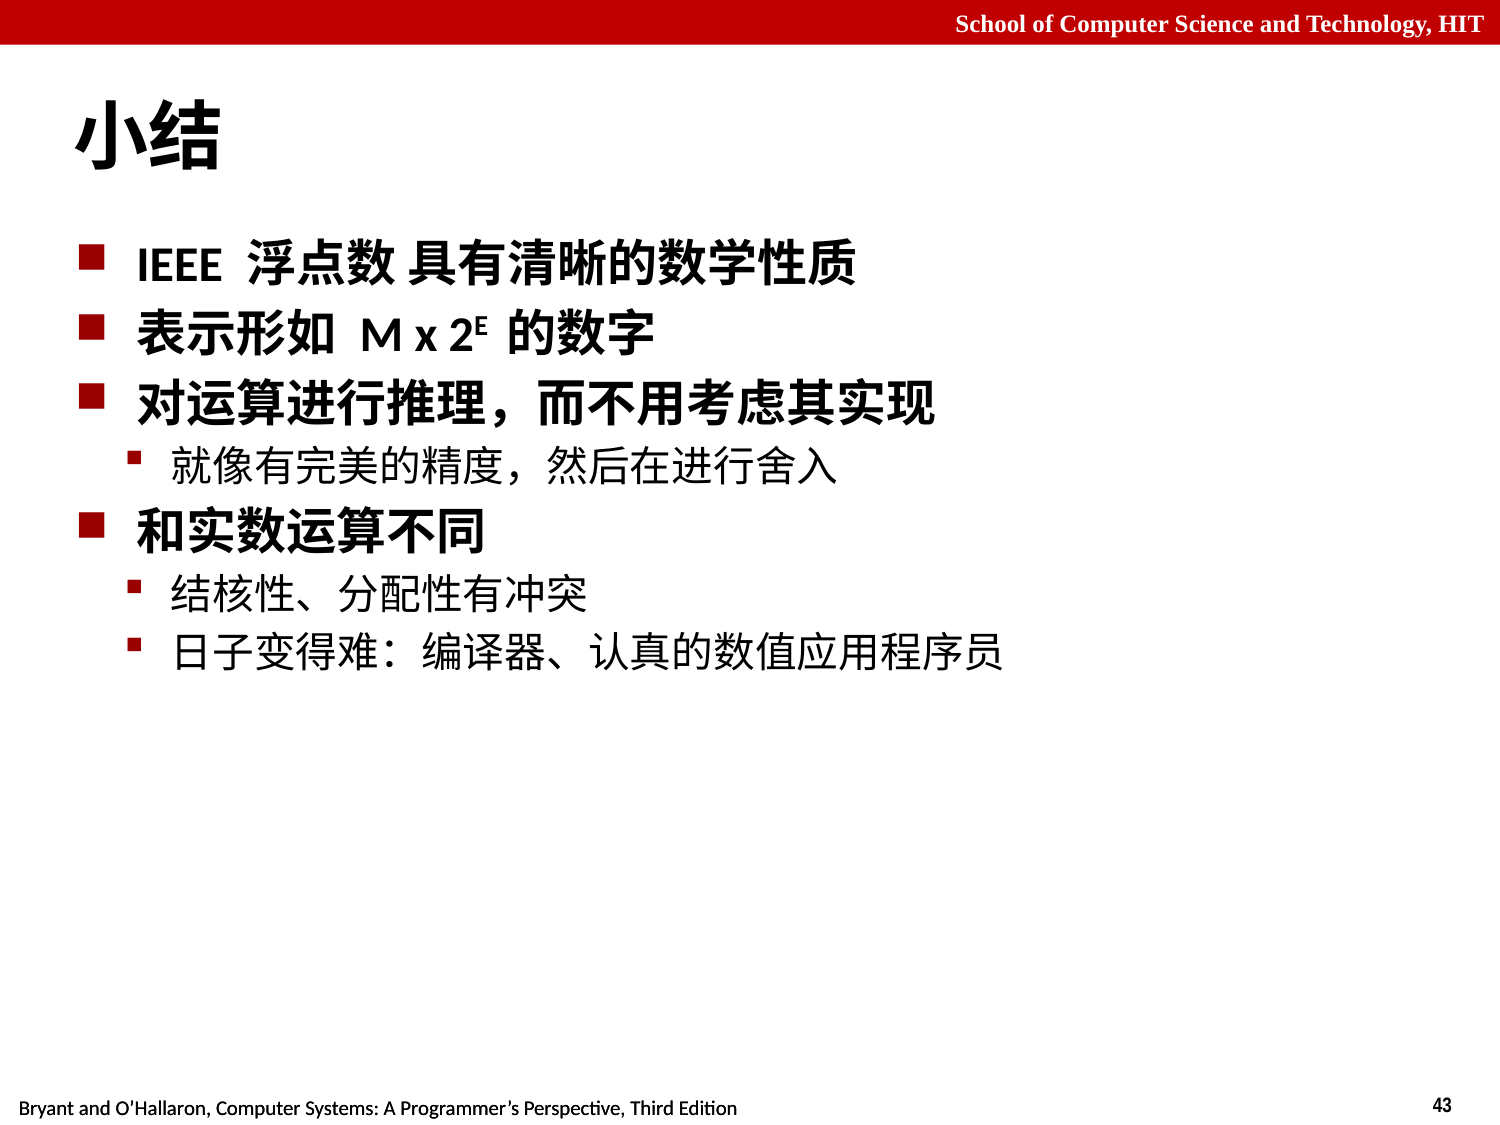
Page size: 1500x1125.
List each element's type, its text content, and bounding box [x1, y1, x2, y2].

list IEEE 浮点数 具有清晰的数学性质 表示形如 M x 2E 的数字 对运算进行推理，而不用考虑其实现 就像有完美的精度，然后在进行舍入 和实数运算不同 结核性、分配性有冲突 日子变得难：编译器、认真的数值应用程序员 [64, 223, 1476, 1040]
title 小结 [58, 71, 1500, 197]
